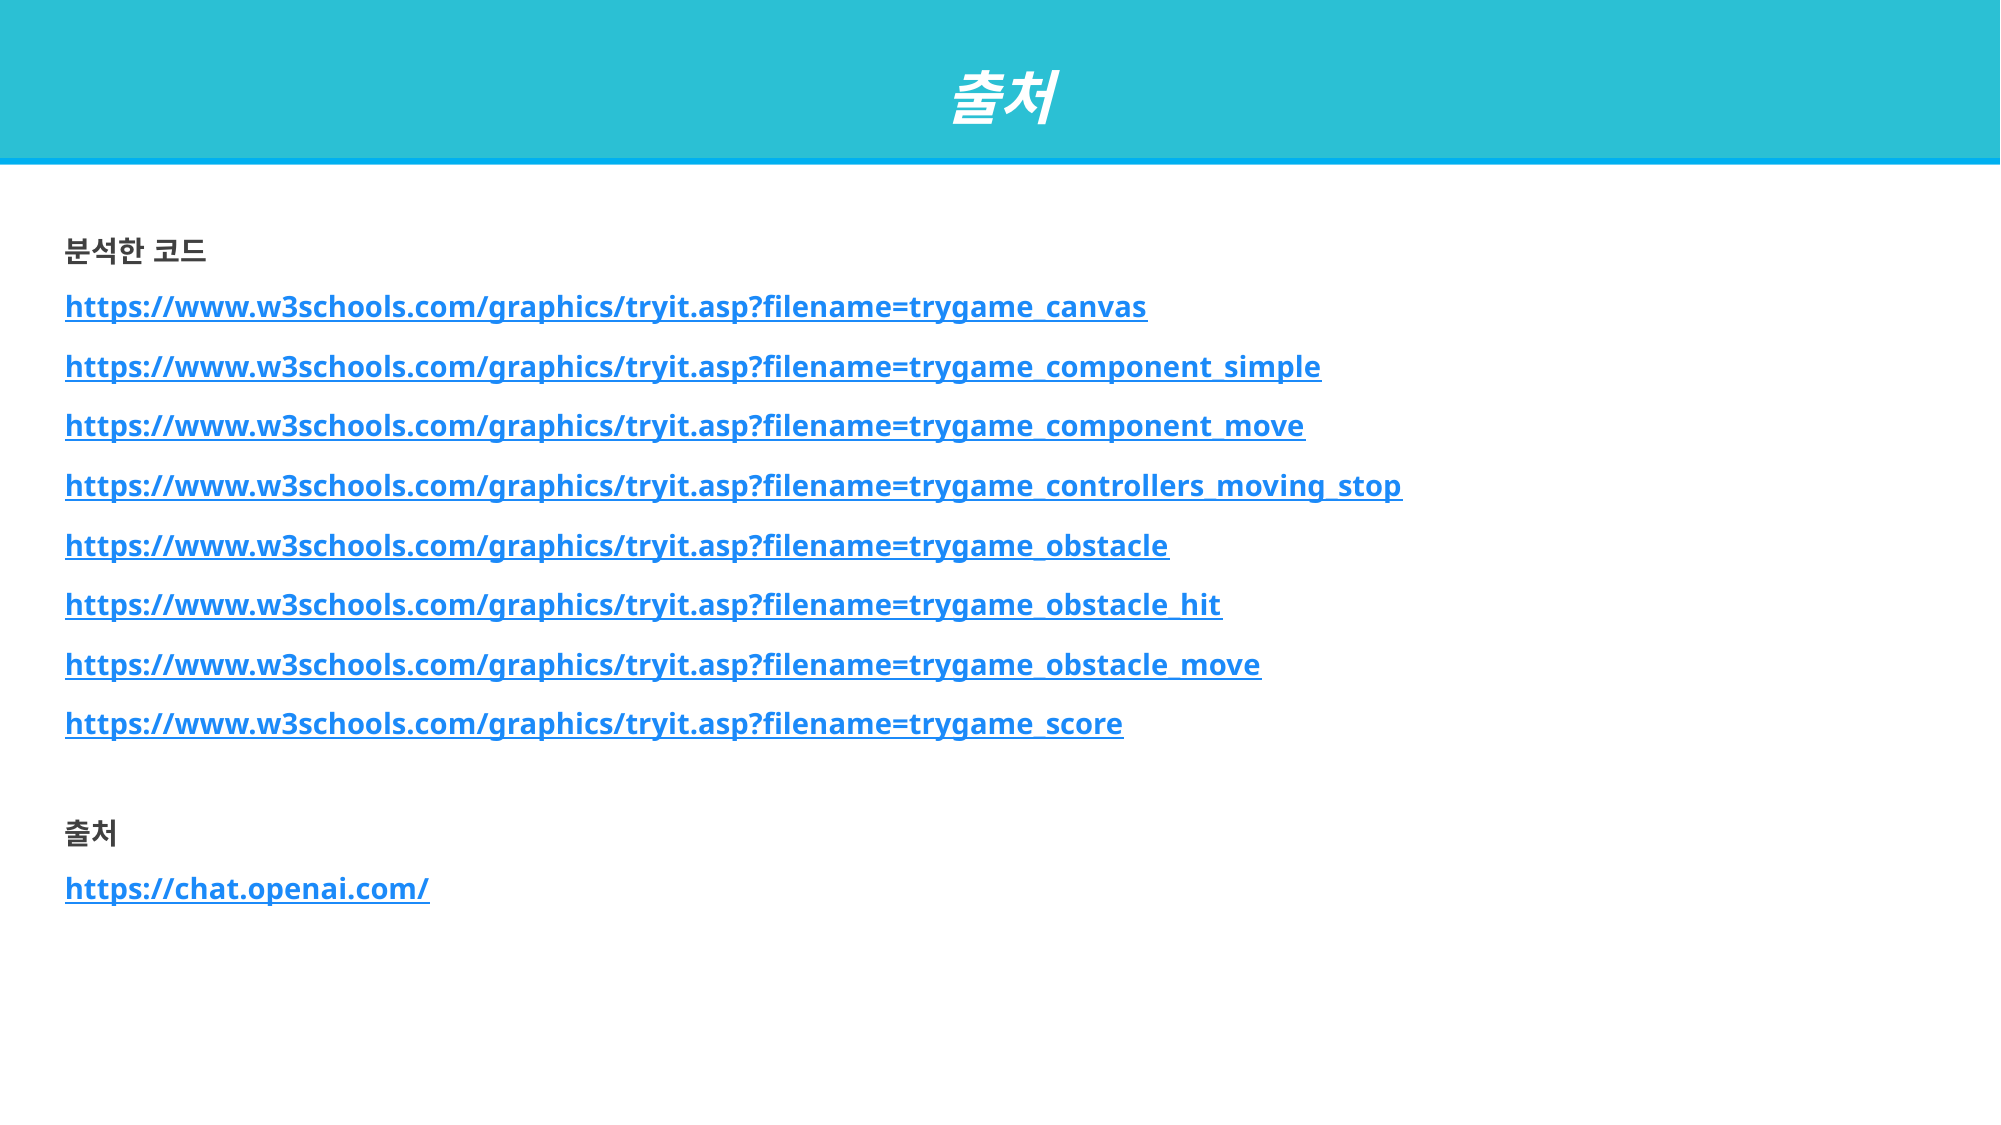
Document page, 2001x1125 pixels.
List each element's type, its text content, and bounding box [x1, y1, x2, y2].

text_box 출처 [0, 0, 2000, 159]
text_box 분석한 코드 https://www.w3schools.com/graphics/tryit.asp?filename=trygame_canvas https://www.w3schools.com/graphics/tryit.asp?filename=trygame_component_simple https://www.w3schools.com/graphics/tryit.asp?filename=trygame_component_move https://www.w3schools.com/graphics/tryit.asp?filename=trygame_controllers_moving_stop https://www.w3schools.com/graphics/tryit.asp?filename=trygame_obstacle https://www.w3schools.com/graphics/tryit.asp?filename=trygame_obstacle_hit https://www.w3schools.com/graphics/tryit.asp?filename=trygame_obstacle_move https://www.w3schools.com/graphics/tryit.asp?filename=trygame_score 출처 https://chat.openai.com/ [49, 208, 1931, 918]
